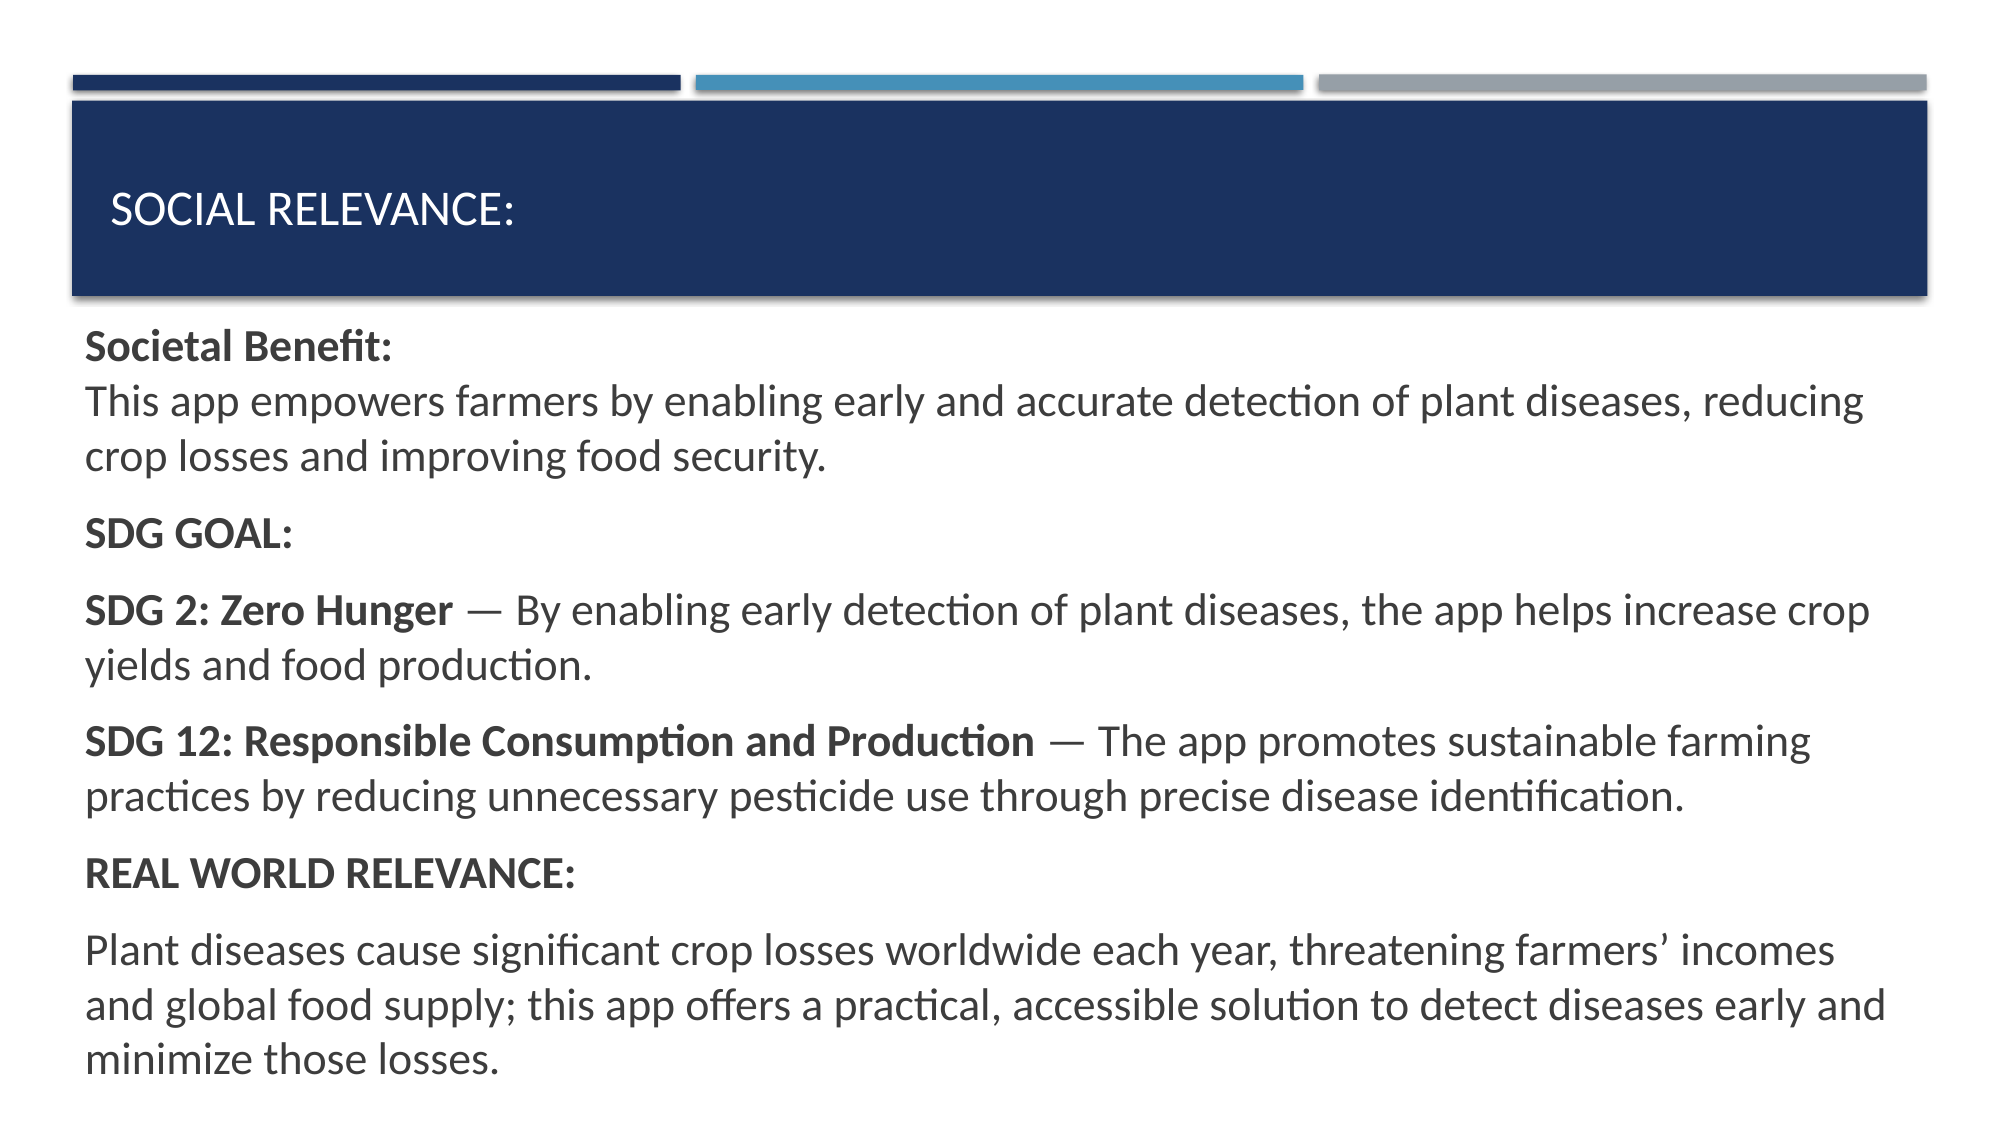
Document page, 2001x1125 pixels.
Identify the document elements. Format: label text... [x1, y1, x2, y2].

title SOCIAL RELEVANCE: [95, 115, 1905, 244]
list Societal Benefit: This app empowers farmers by enabling early and accurate detection of plant diseases, reducing crop losses and improving food security. SDG GOAL: SDG 2: Zero Hunger — By enabling early detection of plant diseases, the app helps increase crop yields and food production. SDG 12: Responsible Consumption and Production — The app promotes sustainable farming practices by reducing unnecessary pesticide use through precise disease identification. REAL WORLD RELEVANCE: Plant diseases cause significant crop losses worldwide each year, threatening farmers’ incomes and global food supply; this app offers a practical, accessible solution to detect diseases early and minimize those losses. [69, 428, 1905, 1125]
